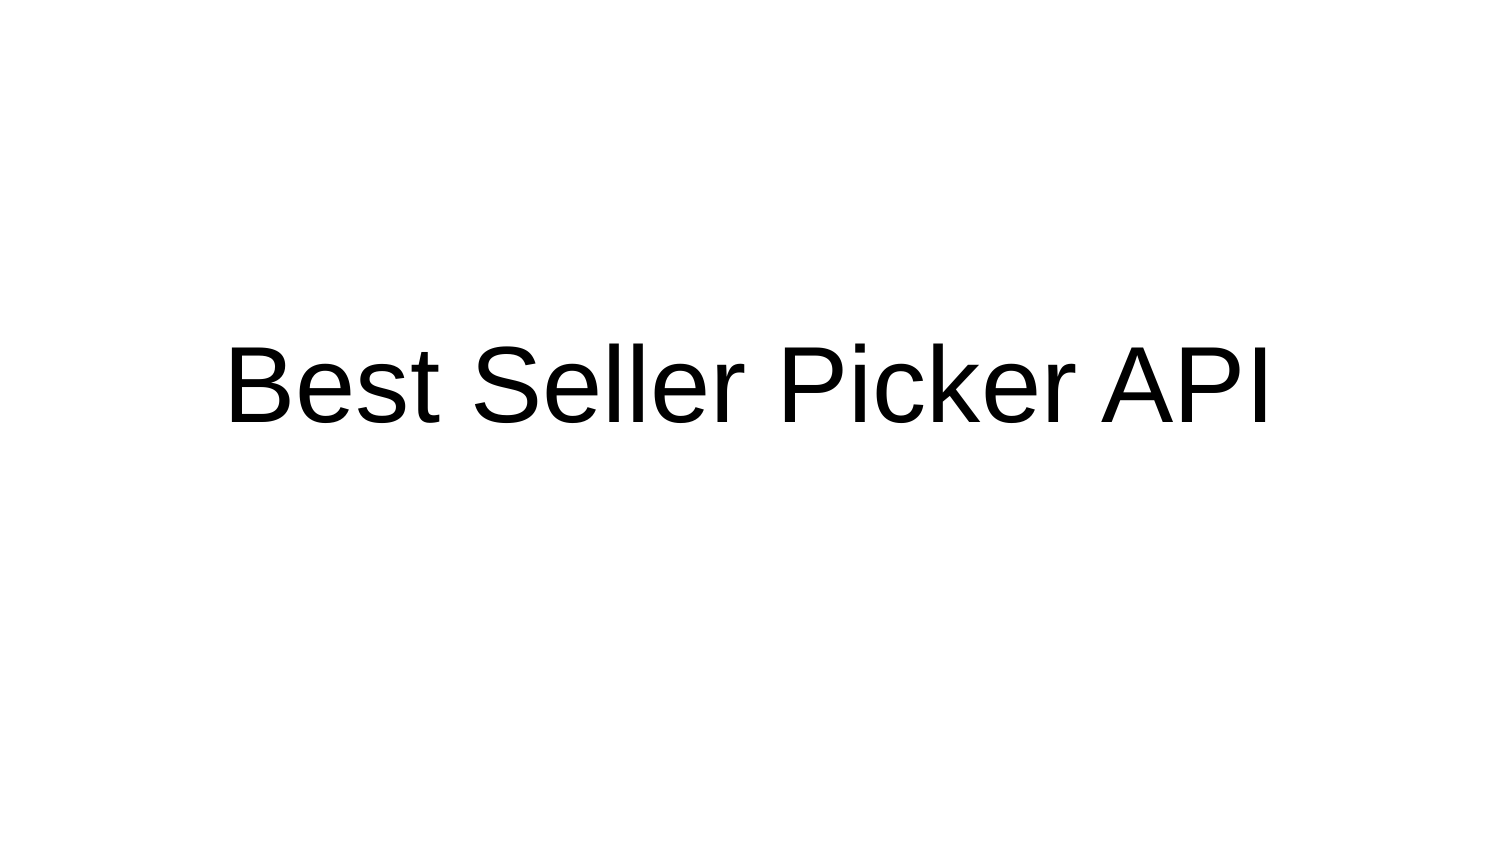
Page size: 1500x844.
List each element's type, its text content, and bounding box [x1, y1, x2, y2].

title Best Seller Picker API [51, 122, 1449, 459]
